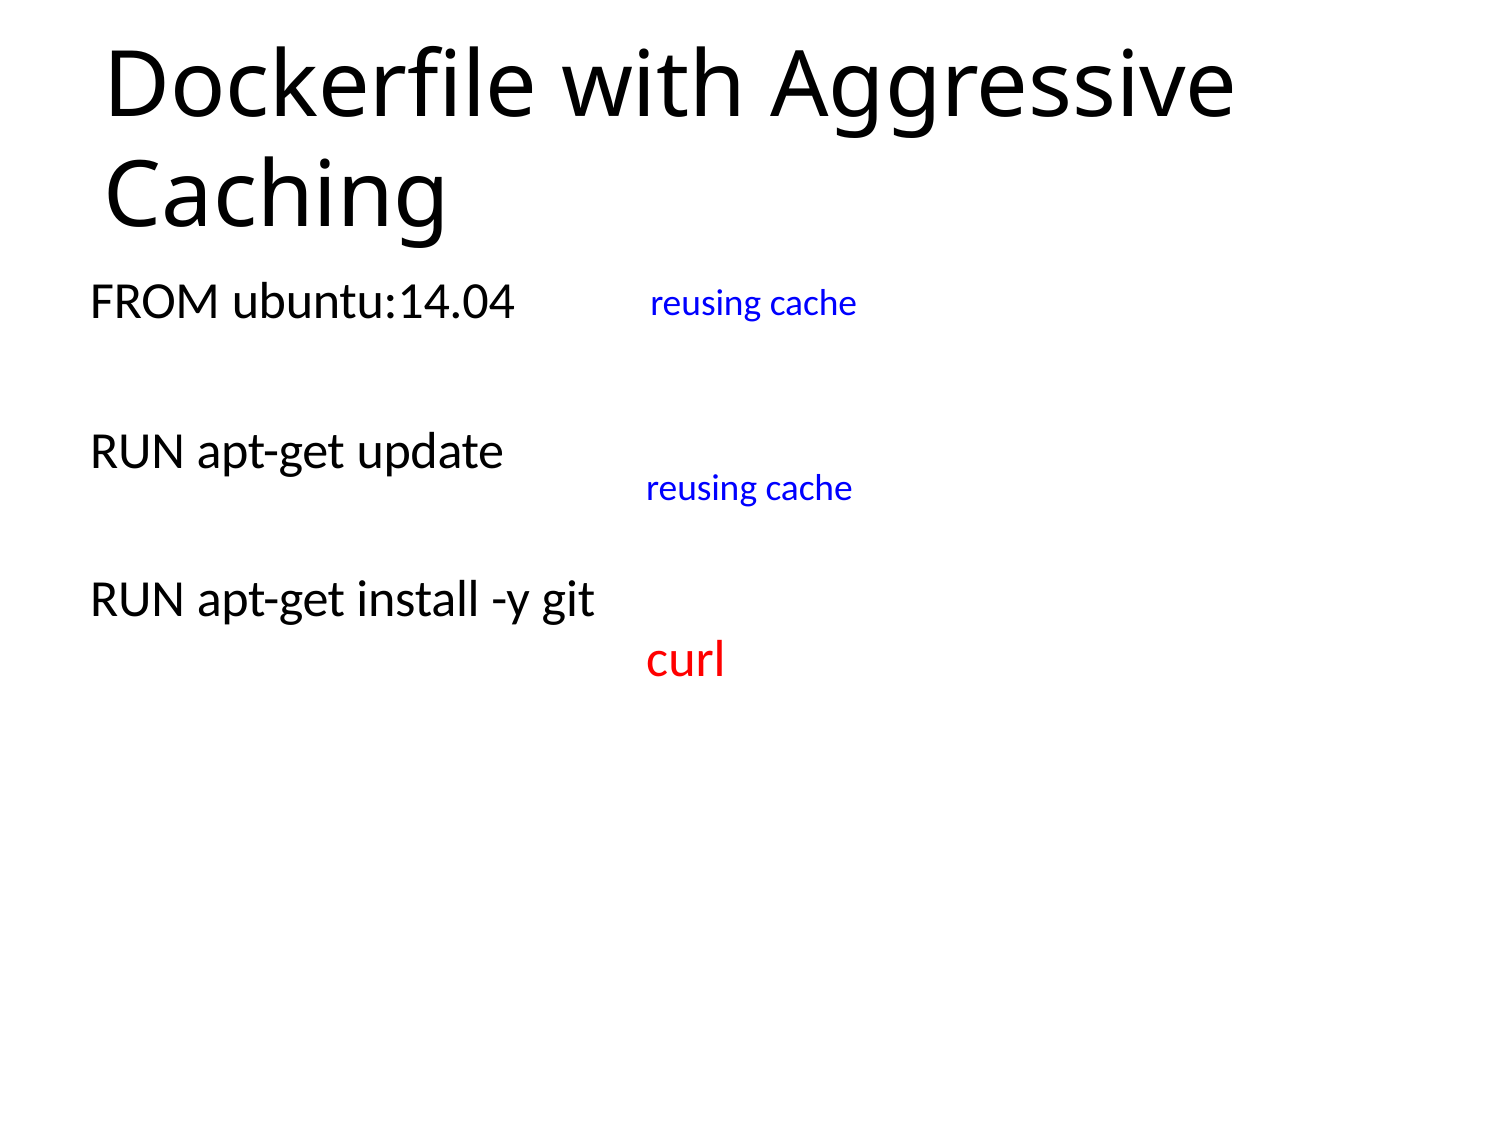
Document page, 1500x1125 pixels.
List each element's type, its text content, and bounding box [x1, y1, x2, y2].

text_box reusing cache [644, 460, 857, 508]
text_box RUN apt-get update [87, 414, 512, 479]
text_box FROM ubuntu:14.04 [87, 264, 521, 329]
text_box reusing cache [648, 275, 861, 323]
text_box RUN apt-get install -y git curl [87, 564, 728, 688]
title Dockerfile with Aggressive Caching [101, 22, 1399, 245]
